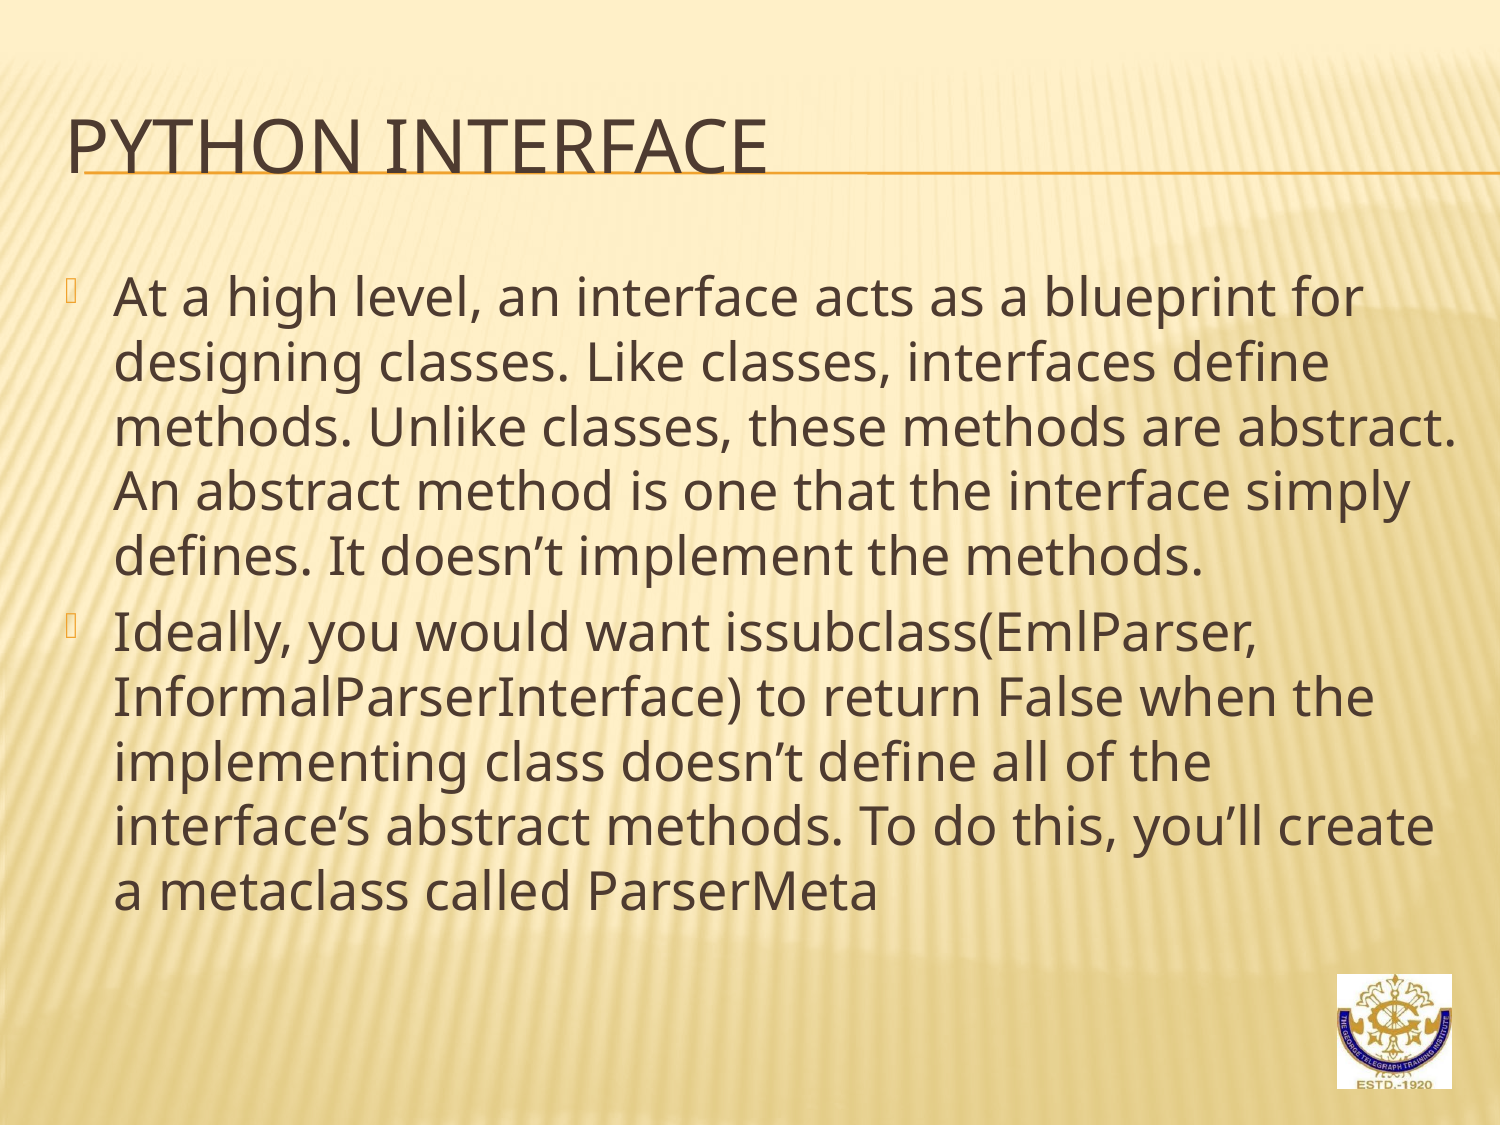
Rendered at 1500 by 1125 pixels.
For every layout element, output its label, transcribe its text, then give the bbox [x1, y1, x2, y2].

title Python Interface [50, 75, 1475, 213]
list At a high level, an interface acts as a blueprint for designing classes. Like classes, interfaces define methods. Unlike classes, these methods are abstract. An abstract method is one that the interface simply defines. It doesn’t implement the methods. Ideally, you would want issubclass(EmlParser, InformalParserInterface) to return False when the implementing class doesn’t define all of the interface’s abstract methods. To do this, you’ll create a metaclass called ParserMeta [50, 254, 1475, 998]
picture [1337, 974, 1452, 1090]
